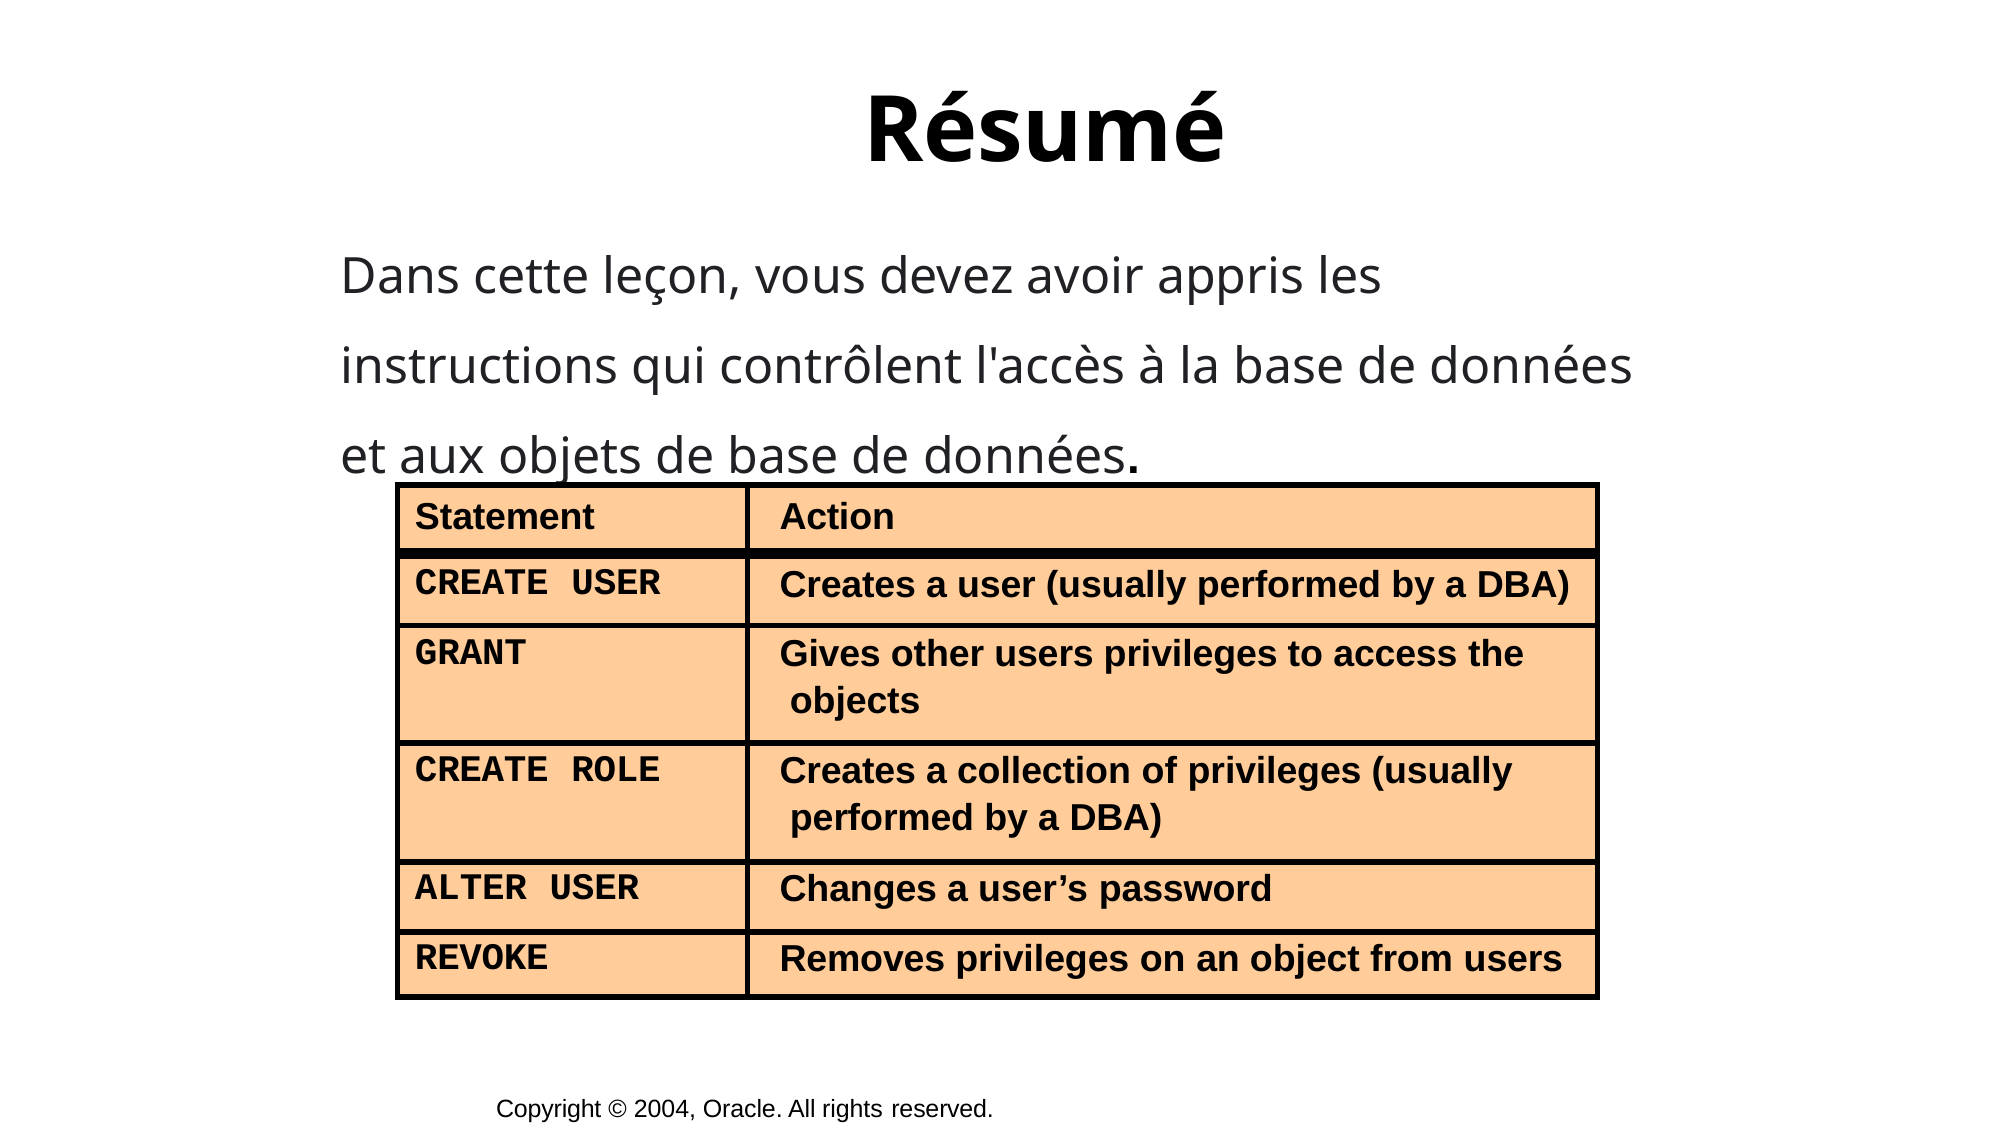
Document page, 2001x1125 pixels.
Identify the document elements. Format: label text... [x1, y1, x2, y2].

table_cell CREATE USER [400, 559, 745, 623]
text_box Dans cette leçon, vous devez avoir appris les instructions qui contrôlent l'accès à la base de données et aux objets de base de données. [338, 211, 1671, 484]
table_cell Removes privileges on an object from users [750, 935, 1595, 994]
table_header Action [750, 488, 1595, 548]
title Résumé [861, 28, 1249, 211]
table_cell REVOKE [400, 935, 745, 994]
text_box Copyright © 2004, Oracle. All rights reserved. [494, 1092, 1008, 1123]
table_cell GRANT [400, 628, 745, 740]
table_cell Gives other users privileges to access the objects [750, 628, 1595, 740]
table_cell Changes a user’s password [750, 865, 1595, 929]
table_cell ALTER USER [400, 865, 745, 929]
table_cell Creates a collection of privileges (usually performed by a DBA) [750, 746, 1595, 859]
table_header Statement [400, 488, 745, 548]
table_cell Creates a user (usually performed by a DBA) [750, 559, 1595, 623]
table_cell CREATE ROLE [400, 746, 745, 859]
